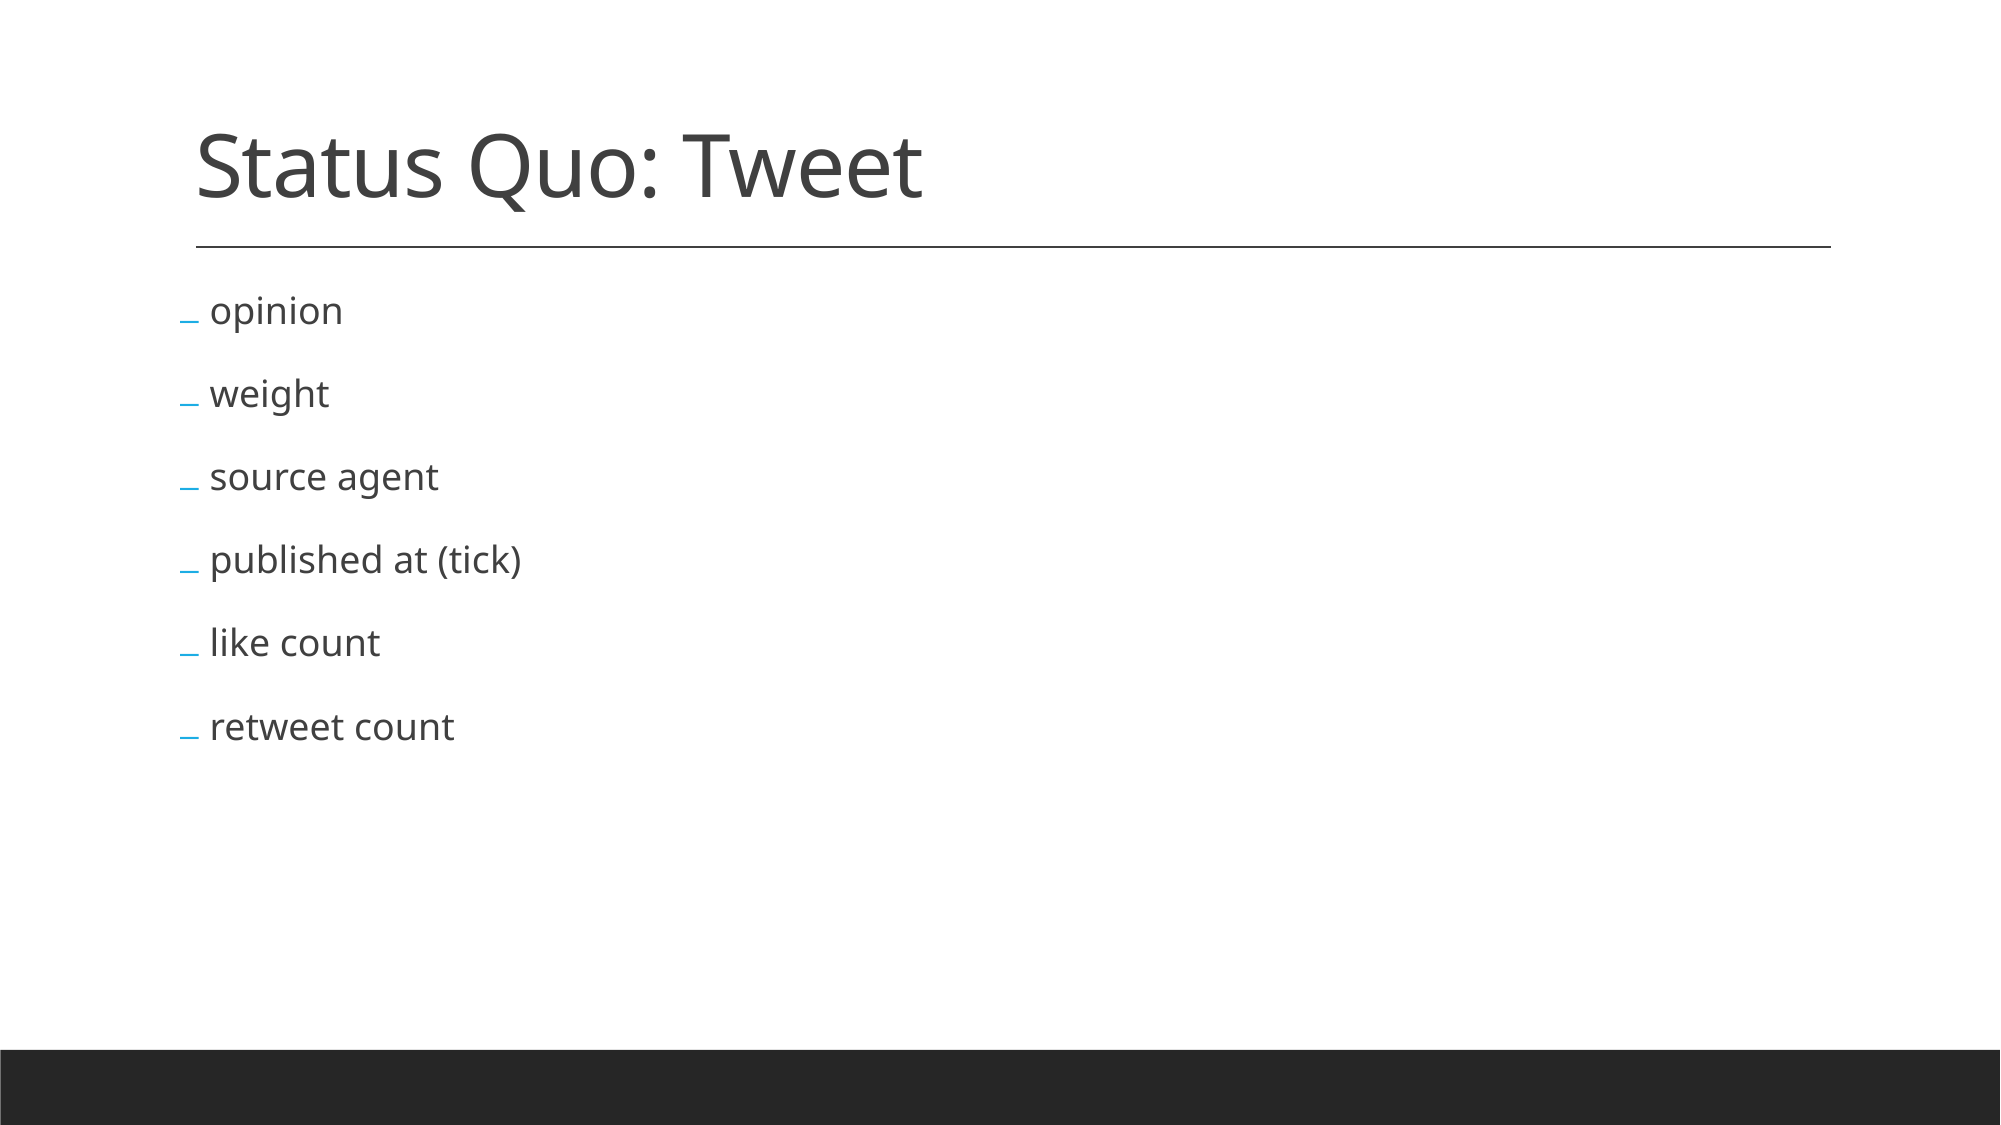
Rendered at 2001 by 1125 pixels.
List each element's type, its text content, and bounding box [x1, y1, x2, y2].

title Status Quo: Tweet [180, 47, 1830, 224]
list opinion weight source agent published at (tick) like count retweet count [180, 270, 1830, 963]
